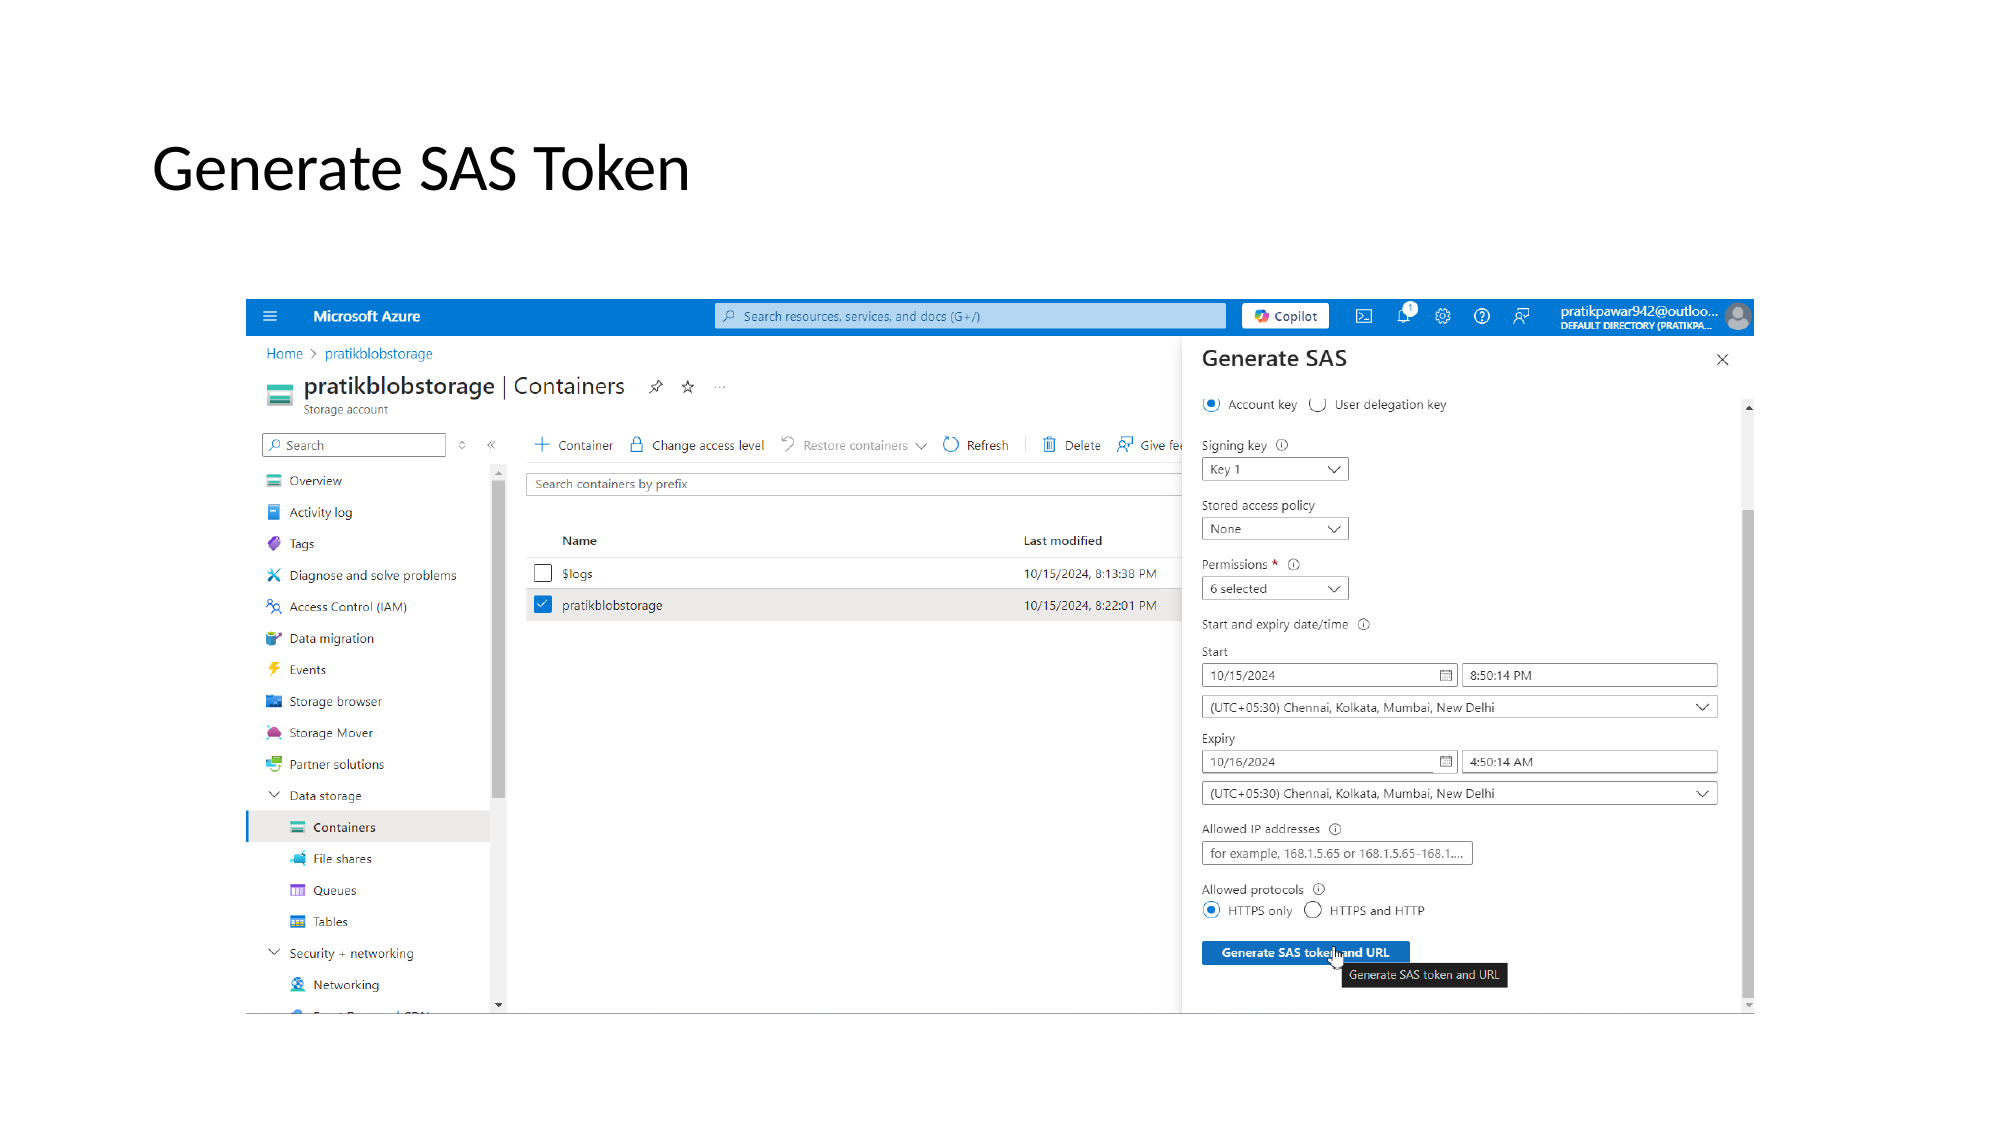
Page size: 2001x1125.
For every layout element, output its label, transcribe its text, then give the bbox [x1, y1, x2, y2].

title Generate SAS Token [137, 59, 1863, 278]
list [246, 299, 1754, 1014]
